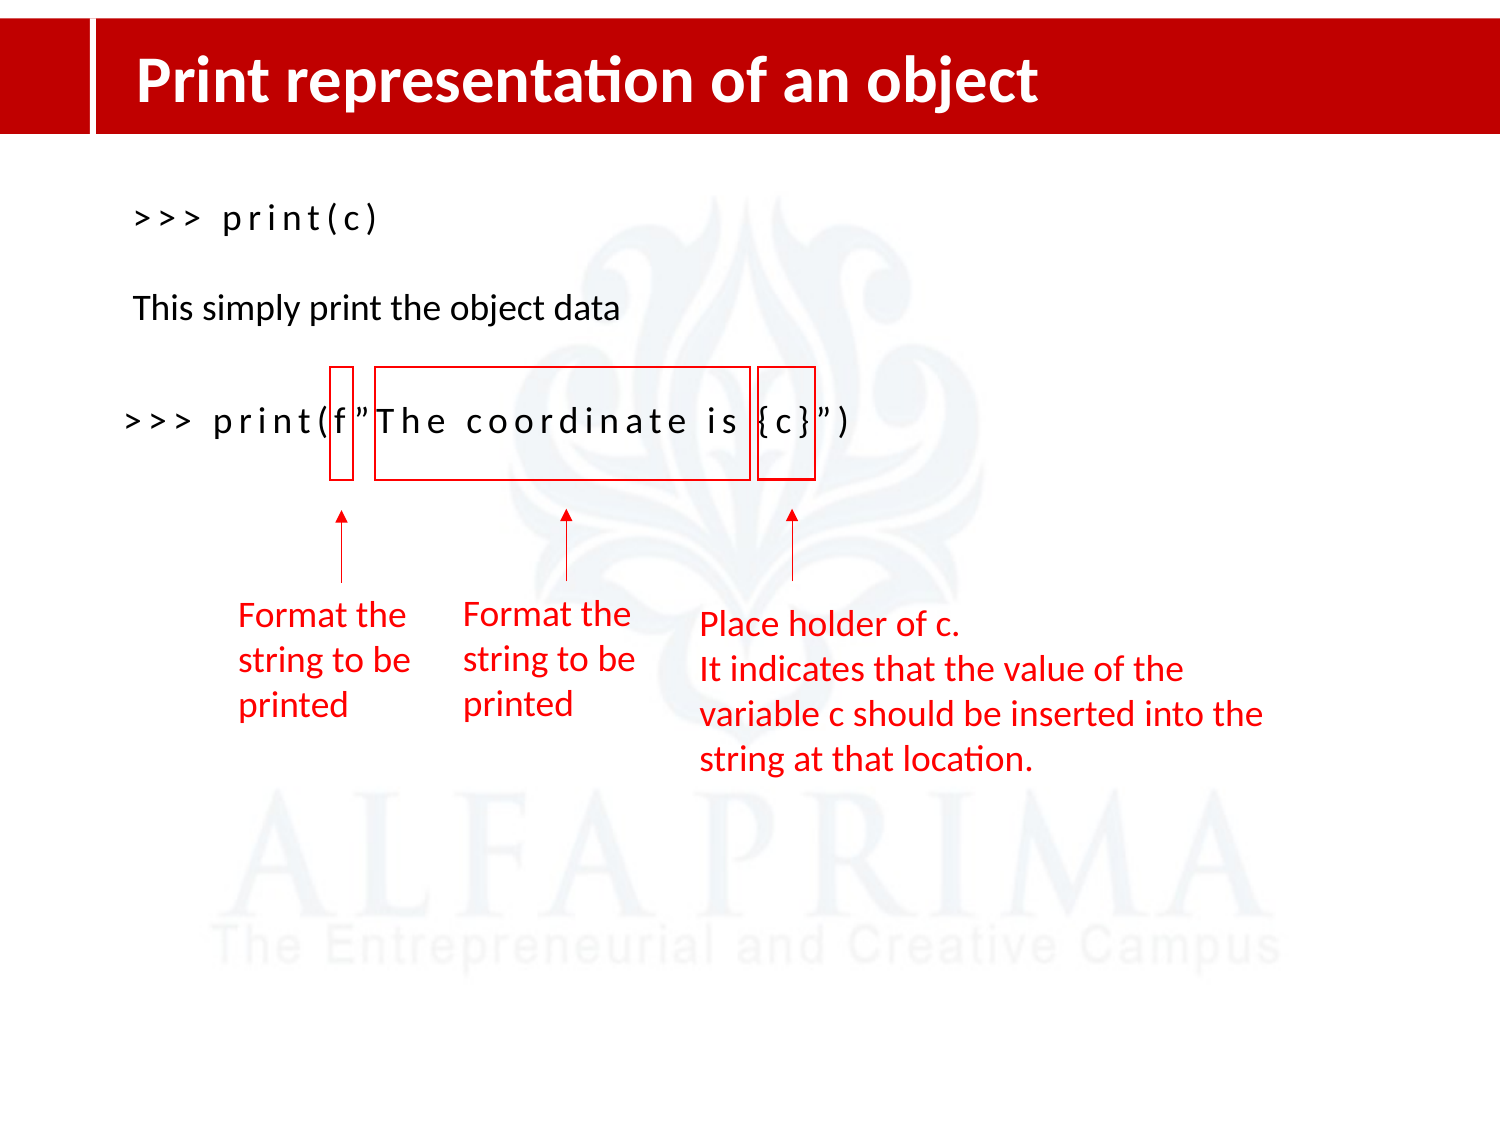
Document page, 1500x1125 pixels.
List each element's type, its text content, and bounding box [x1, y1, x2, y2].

text_box >>> print(f”The coordinate is {c}”) [816, 388, 1060, 448]
text_box Format the string to be printed [448, 581, 685, 732]
text_box [97, 17, 1500, 135]
text_box Print representation of an object [122, 28, 1056, 123]
text_box Format the string to be printed [223, 582, 460, 733]
picture [0, 0, 1500, 17]
text_box >>> print(f”The coordinate is {c}”) [354, 388, 374, 448]
text_box [757, 366, 816, 481]
text_box [89, 17, 97, 218]
text_box [329, 366, 354, 481]
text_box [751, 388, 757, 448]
text_box [374, 366, 751, 481]
text_box Place holder of c. It indicates that the value of the variable c should be inserted into the string at that location. [684, 591, 1316, 786]
text_box >>> print(f”The coordinate is {c}”) [108, 388, 329, 448]
text_box [0, 17, 89, 135]
text_box >>> print(c) This simply print the object data [117, 185, 868, 335]
picture [0, 135, 1500, 1125]
